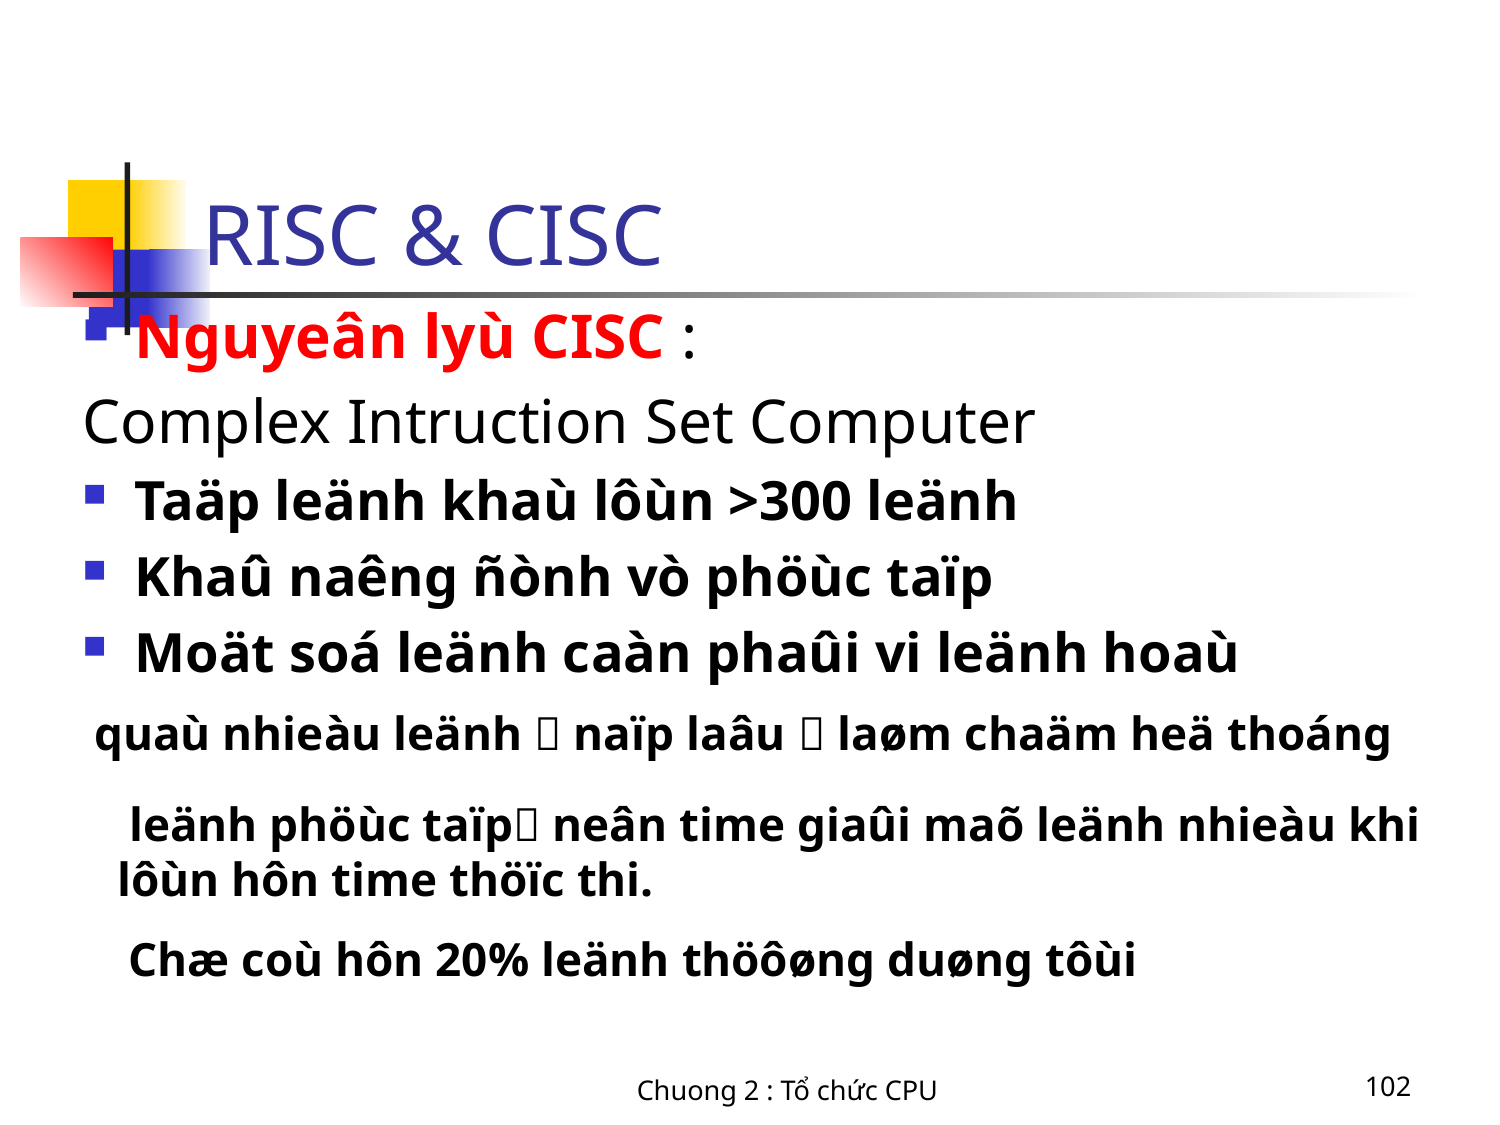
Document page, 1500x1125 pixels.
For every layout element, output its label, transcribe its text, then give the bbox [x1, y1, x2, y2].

footer Chuong 2 : Tổ chức CPU [549, 1037, 1025, 1113]
text_box leänh phöùc taïp neân time giaûi maõ leänh nhieàu khi lôùn hôn time thöïc thi. [103, 788, 1500, 913]
title RISC & CISC [188, 101, 1468, 289]
list Nguyeân lyù CISC : Complex Intruction Set Computer Taäp leänh khaù lôùn >300 leänh Khaû naêng ñònh vò phöùc taïp Moät soá leänh caàn phaûi vi leänh hoaù [69, 291, 1500, 732]
text_box Chæ coù hôn 20% leänh thöôøng duøng tôùi [114, 923, 1500, 993]
text_box quaù nhieàu leänh  naïp laâu  laøm chaäm heä thoáng [80, 698, 1454, 767]
slide_number 102 [1112, 1037, 1425, 1113]
